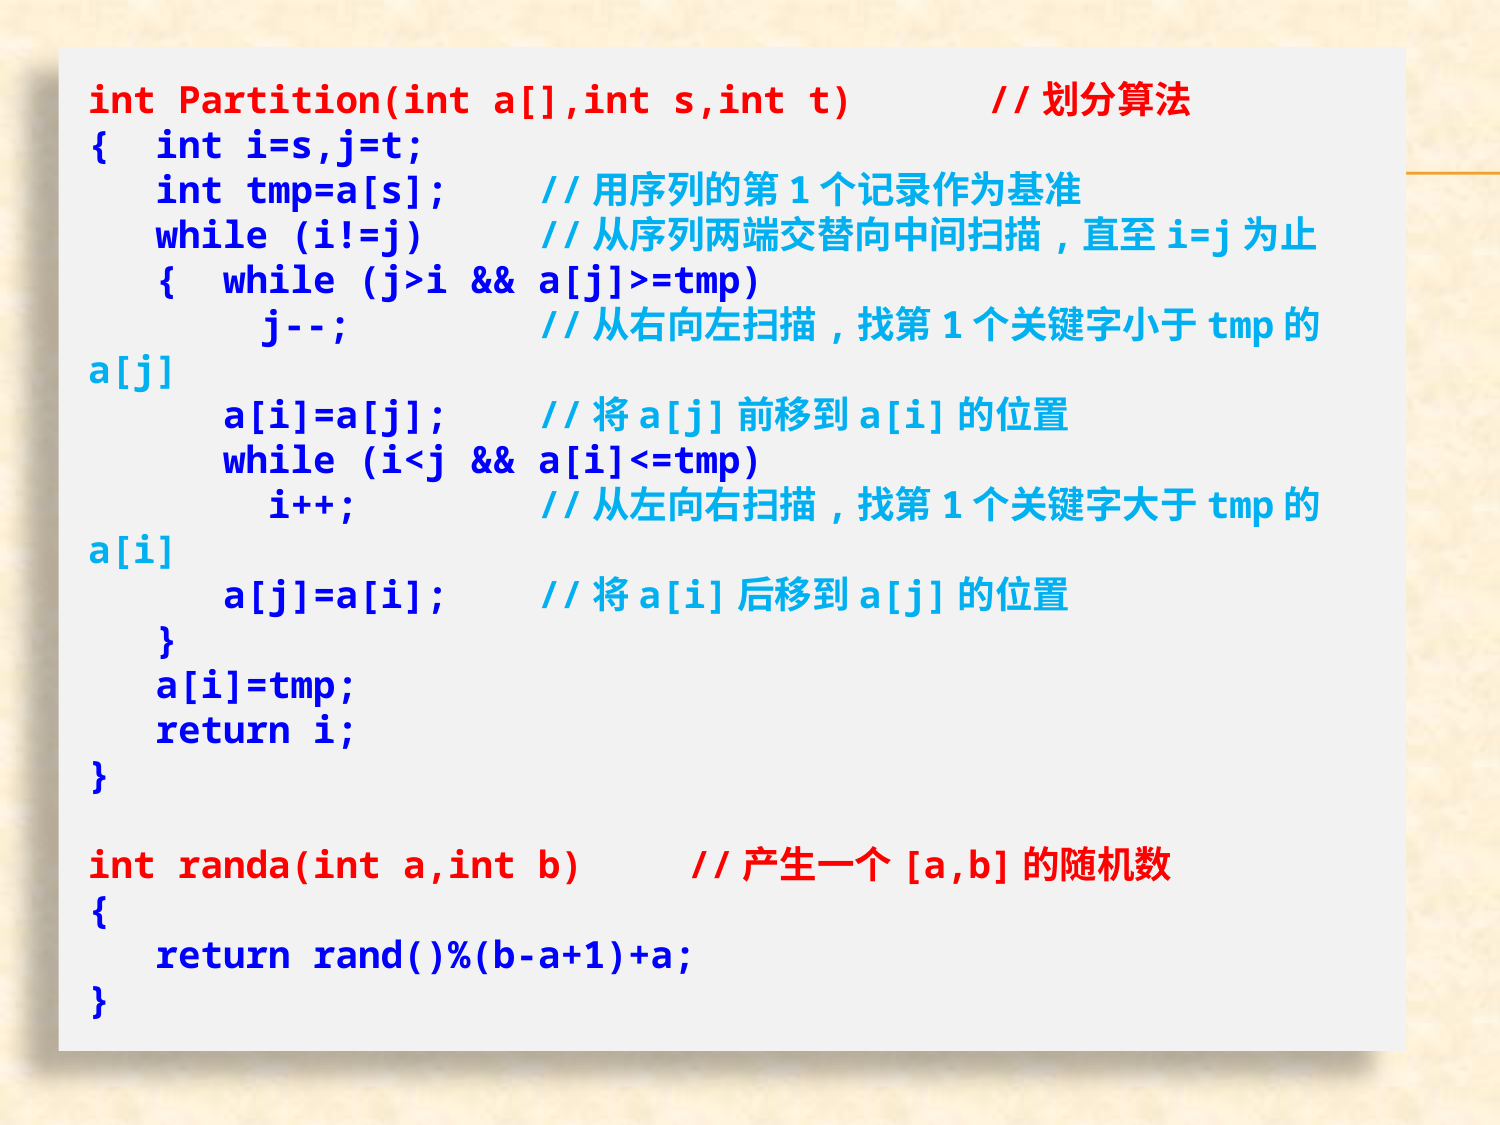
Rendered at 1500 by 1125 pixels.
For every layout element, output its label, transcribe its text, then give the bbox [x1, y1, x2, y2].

picture [0, 0, 1500, 1125]
text_box int Partition(int a[],int s,int t) //划分算法 { int i=s,j=t; int tmp=a[s]; //用序列的第1个记录作为基准 while (i!=j) //从序列两端交替向中间扫描,直至i=j为止 { while (j>i && a[j]>=tmp) j--; //从右向左扫描,找第1个关键字小于tmp的a[j] a[i]=a[j]; //将a[j]前移到a[i]的位置 while (i<j && a[i]<=tmp) i++; //从左向右扫描,找第1个关键字大于tmp的a[i] a[j]=a[i]; //将a[i]后移到a[j]的位置 } a[i]=tmp; return i; } int randa(int a,int b) //产生一个[a,b]的随机数 { return rand()%(b-a+1)+a; } [58, 46, 1407, 1052]
